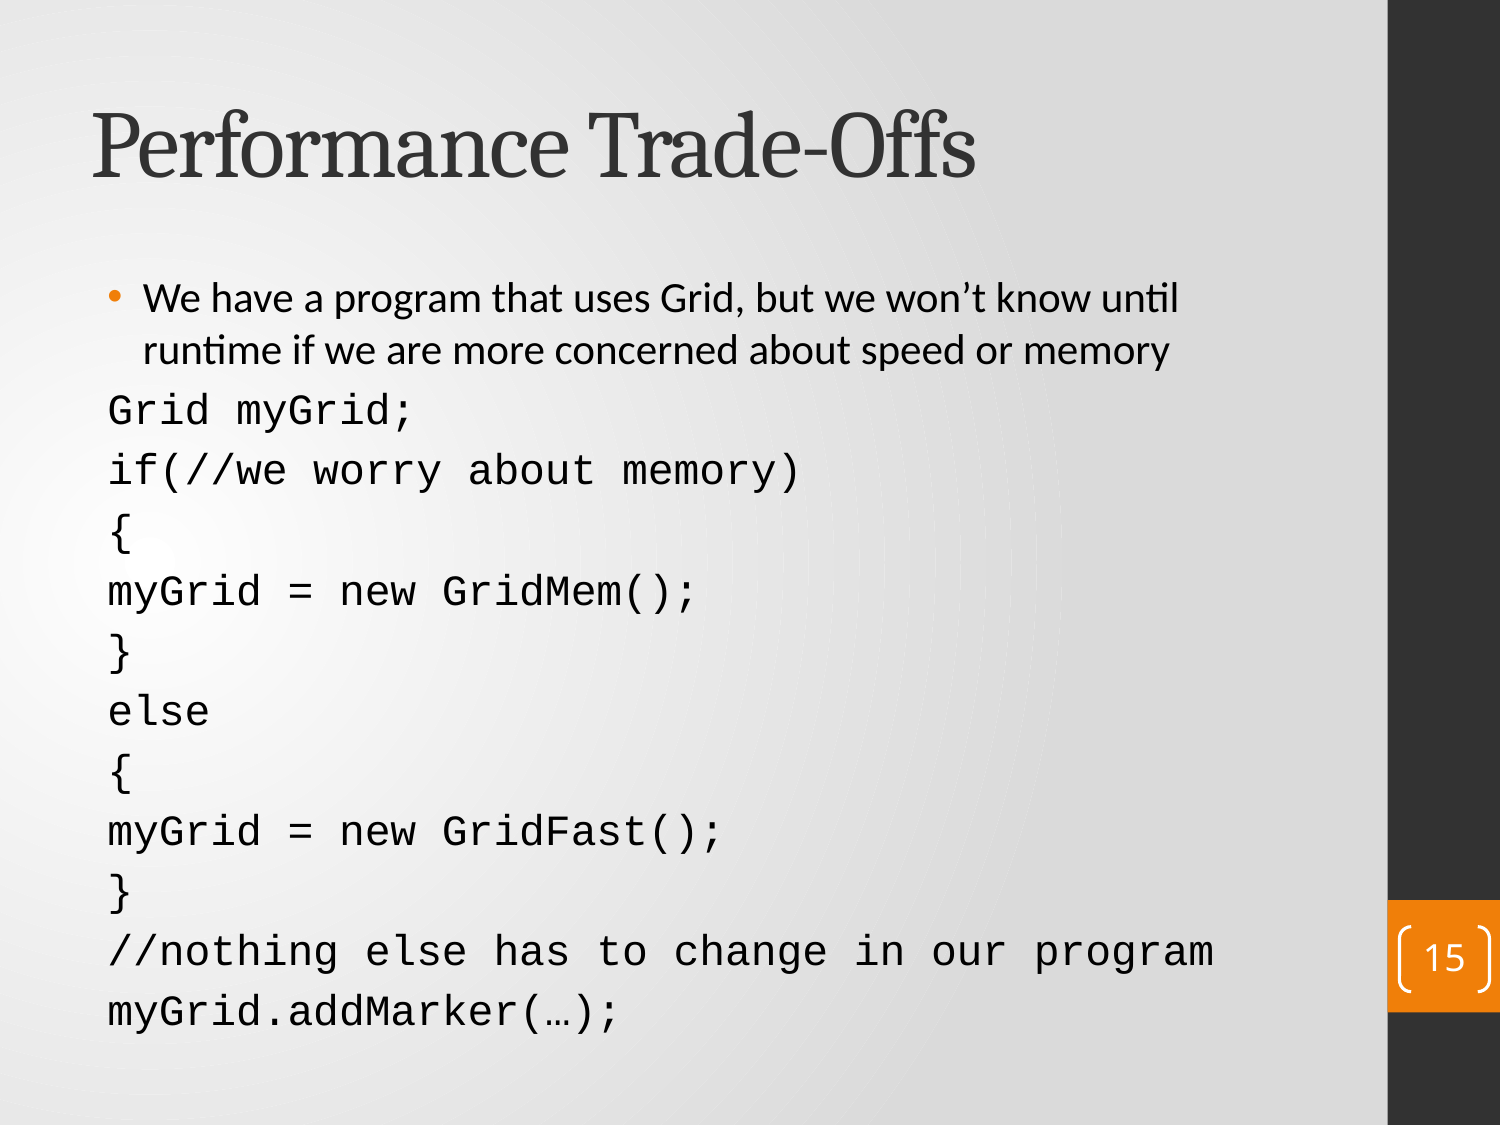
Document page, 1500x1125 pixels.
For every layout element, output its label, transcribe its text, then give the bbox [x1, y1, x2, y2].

list We have a program that uses Grid, but we won’t know until runtime if we are more concerned about speed or memory Grid myGrid; if(//we worry about memory) { myGrid = new GridMem(); } else { myGrid = new GridFast(); } //nothing else has to change in our program myGrid.addMarker(…); [75, 262, 1325, 1050]
title Performance Trade-Offs [75, 45, 1325, 233]
slide_number 15 [1397, 925, 1492, 994]
